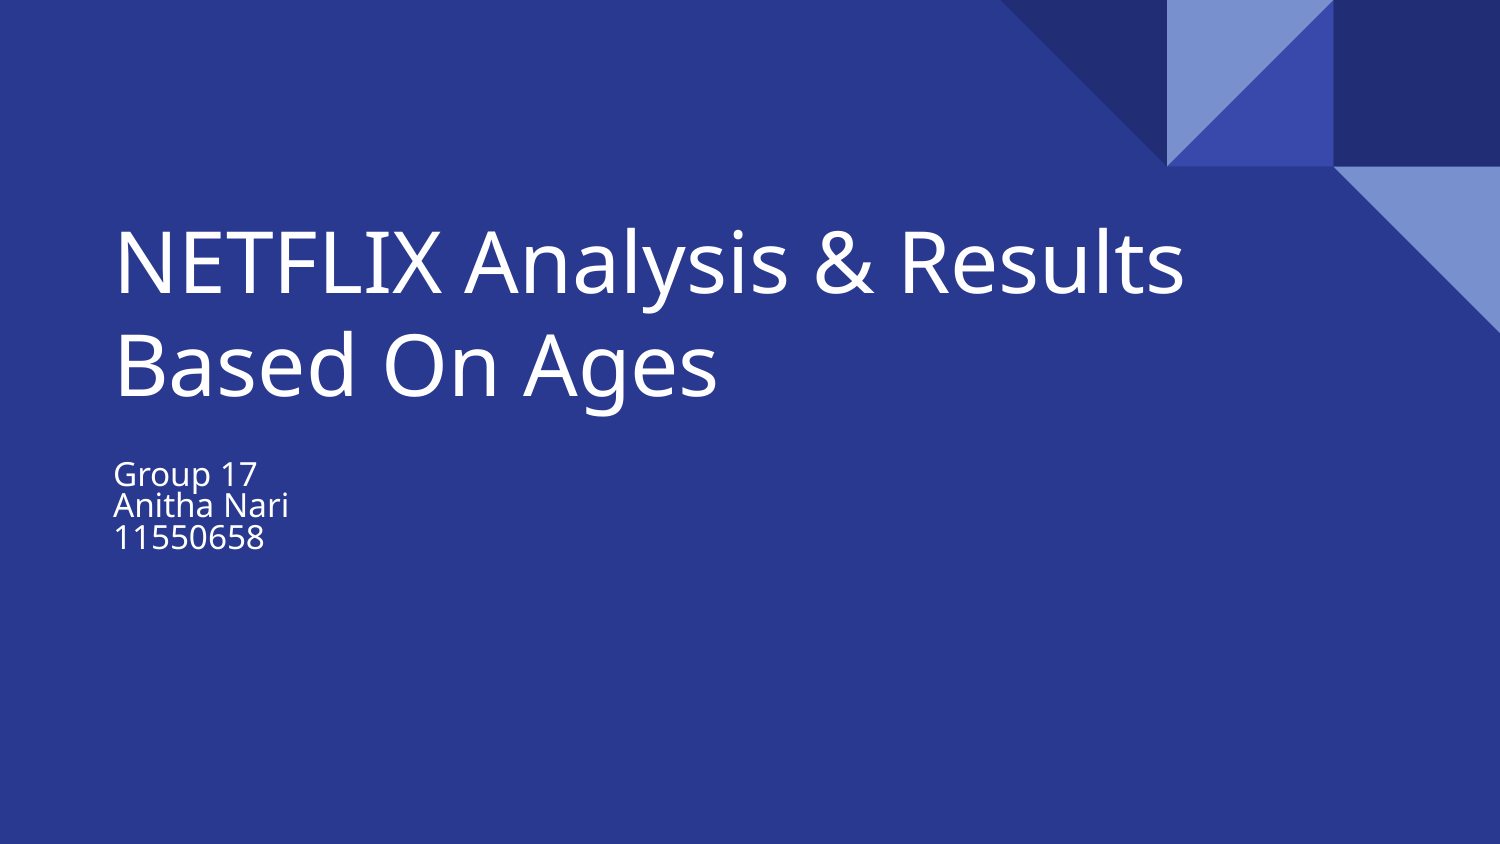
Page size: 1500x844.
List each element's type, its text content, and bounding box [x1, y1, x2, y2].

subtitle Group 17 Anitha Nari 11550658 [98, 445, 1447, 600]
title NETFLIX Analysis & Results Based On Ages [98, 192, 1447, 429]
